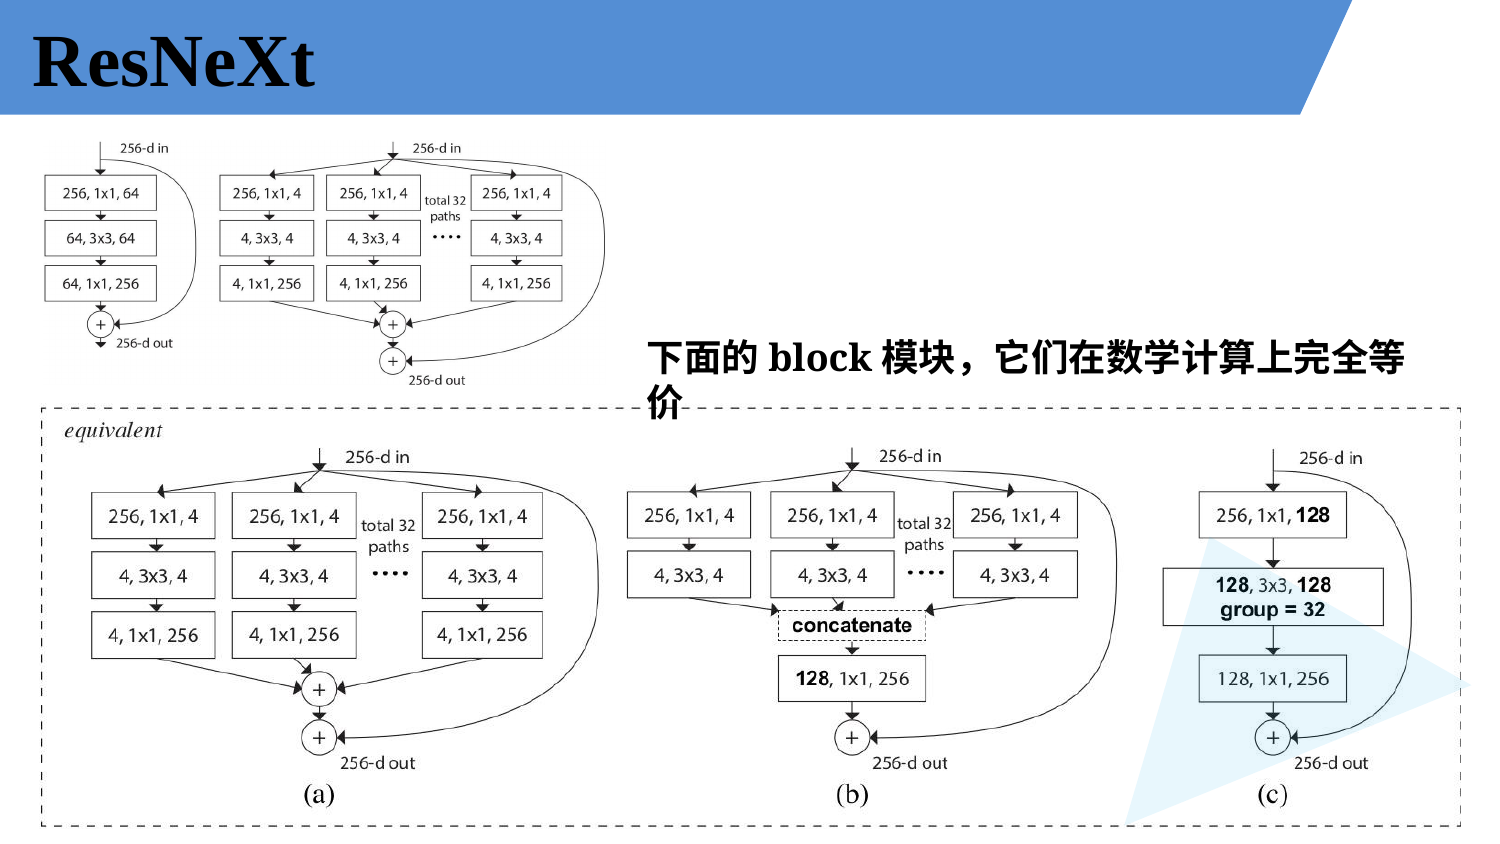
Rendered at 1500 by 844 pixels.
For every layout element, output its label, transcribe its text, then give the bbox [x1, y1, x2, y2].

text_box [1465, 681, 1472, 688]
title ResNeXt [30, 9, 319, 153]
text_box [0, 0, 1353, 115]
text_box 下面的block模块，它们在数学计算上完全等价 [644, 331, 1423, 401]
picture [43, 140, 607, 386]
picture [39, 403, 1461, 829]
